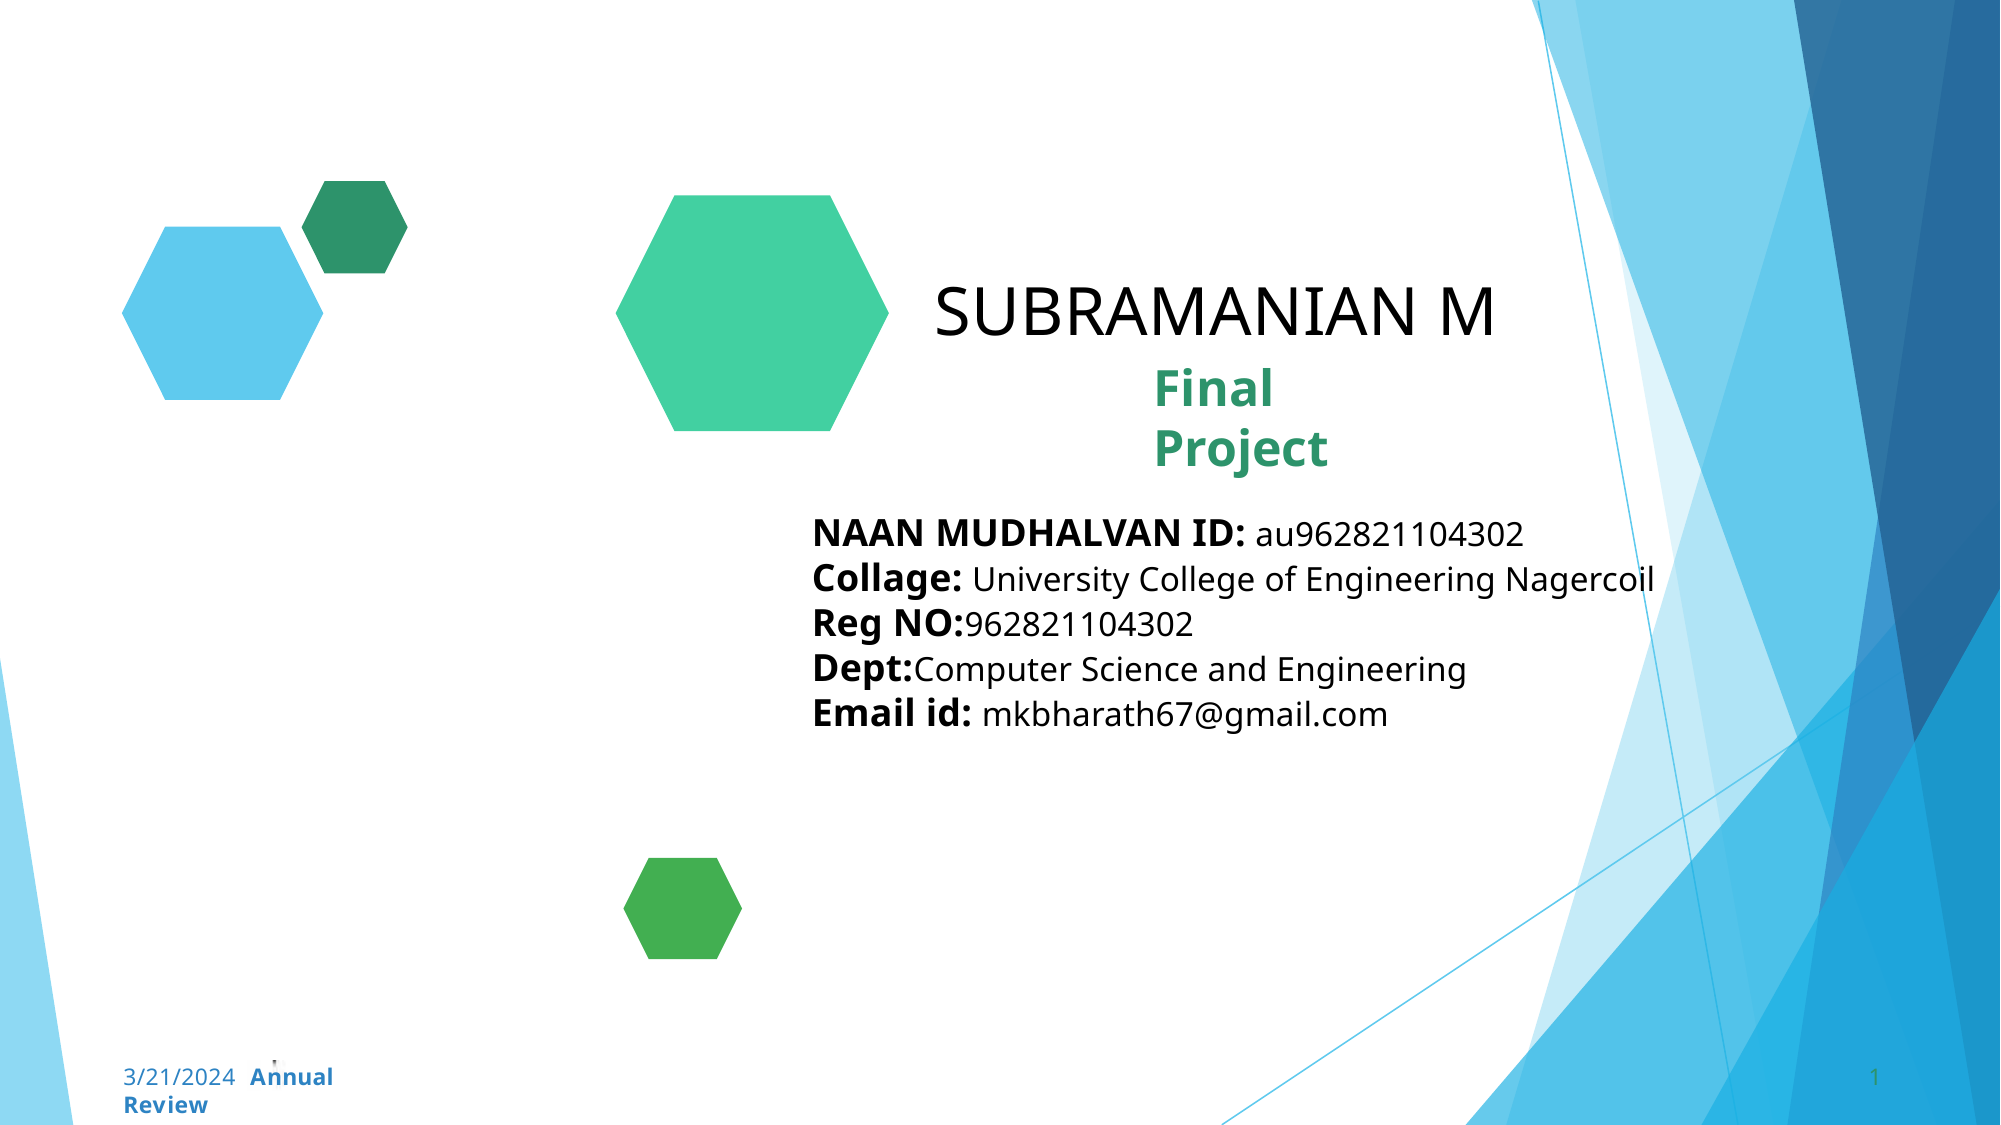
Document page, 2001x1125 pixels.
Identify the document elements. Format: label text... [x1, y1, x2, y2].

picture [110, 1060, 463, 1094]
title SUBRAMANIAN M [407, 265, 1796, 916]
text_box 3/21/2024 Annual Review [121, 1103, 417, 1118]
text_box NAAN MUDHALVAN ID: au962821104302 Collage: University College of Engineering Nagercoil Reg NO:962821104302 Dept:Computer Science and Engineering Email id: mkbharath67@gmail.com [797, 501, 1683, 921]
slide_number <number> [1862, 1061, 1888, 1125]
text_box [121, 180, 408, 401]
text_box [639, 195, 865, 265]
text_box Final Project [1151, 354, 1457, 477]
text_box [627, 916, 739, 960]
